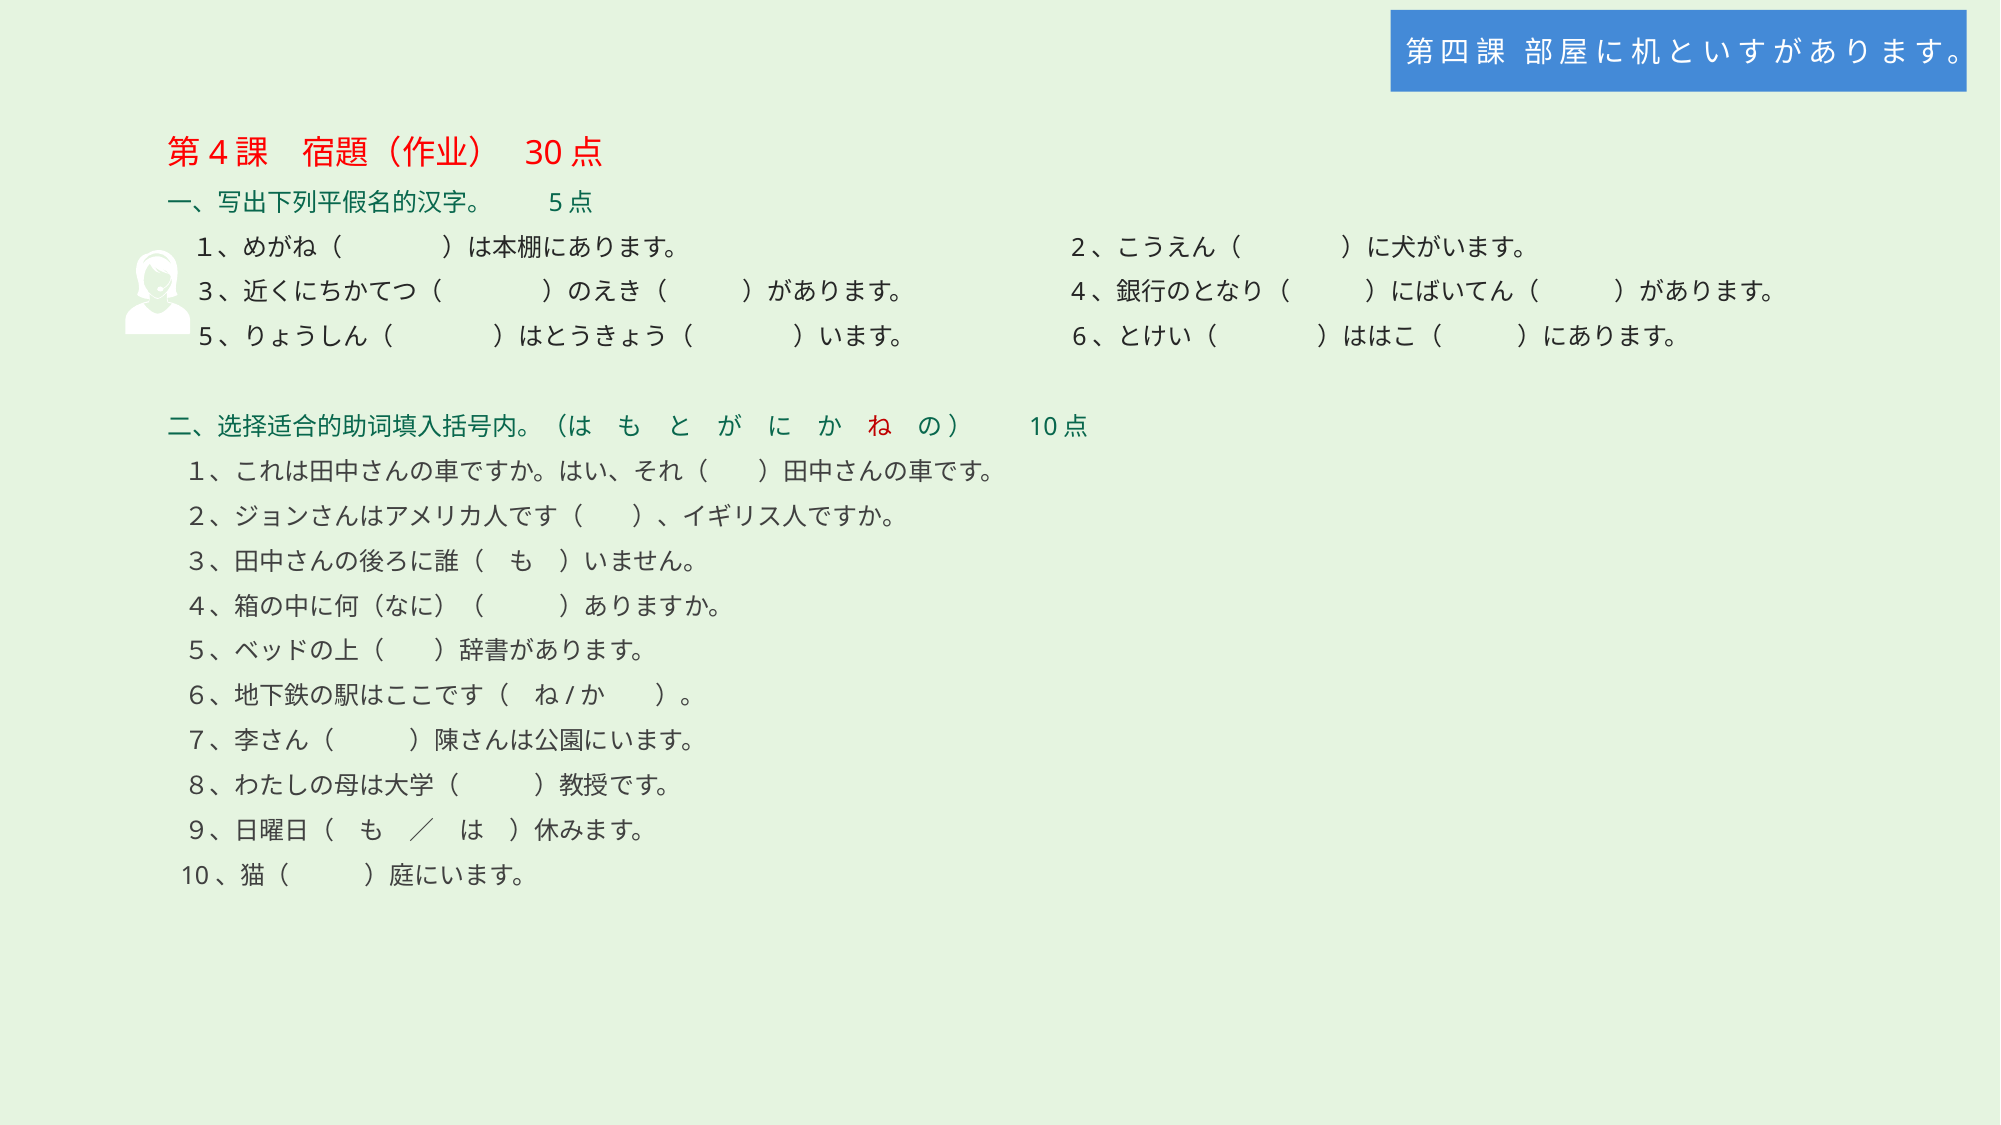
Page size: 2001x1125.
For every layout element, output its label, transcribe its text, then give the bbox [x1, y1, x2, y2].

text_box 第四課 部屋に机といすがあります。 [1390, 9, 1968, 93]
text_box [125, 251, 152, 335]
text_box 第4課 宿題（作业） 30点 一、写出下列平假名的汉字。 5点 １、めがね（ ）は本棚にあります。 2、こうえん（ ）に犬がいます。 3、近くにちかてつ（ ）のえき（ ）があります。 4、銀行のとなり（ ）にばいてん（ ）があります。 5、りょうしん（ ）はとうきょう（ ）います。 6、とけい（ ）ははこ（ ）にあります。 二、选择适合的助词填入括号内。（は も と が に か ね の ） 10点 １、これは田中さんの車ですか。はい、それ（ ）田中さんの車です。 ２、ジョンさんはアメリカ人です（ ）、イギリス人ですか。 ３、田中さんの後ろに誰（ も ）いません。 ４、箱の中に何（なに）（ ）ありますか。 ５、ベッドの上（ ）辞書があります。 ６、地下鉄の駅はここです（ ね/か ）。 ７、李さん（ ）陳さんは公園にいます。 ８、わたしの母は大学（ ）教授です。 ９、日曜日（ も ／ は ）休みます。 10、猫（ ）庭にいます。 [152, 103, 1862, 897]
